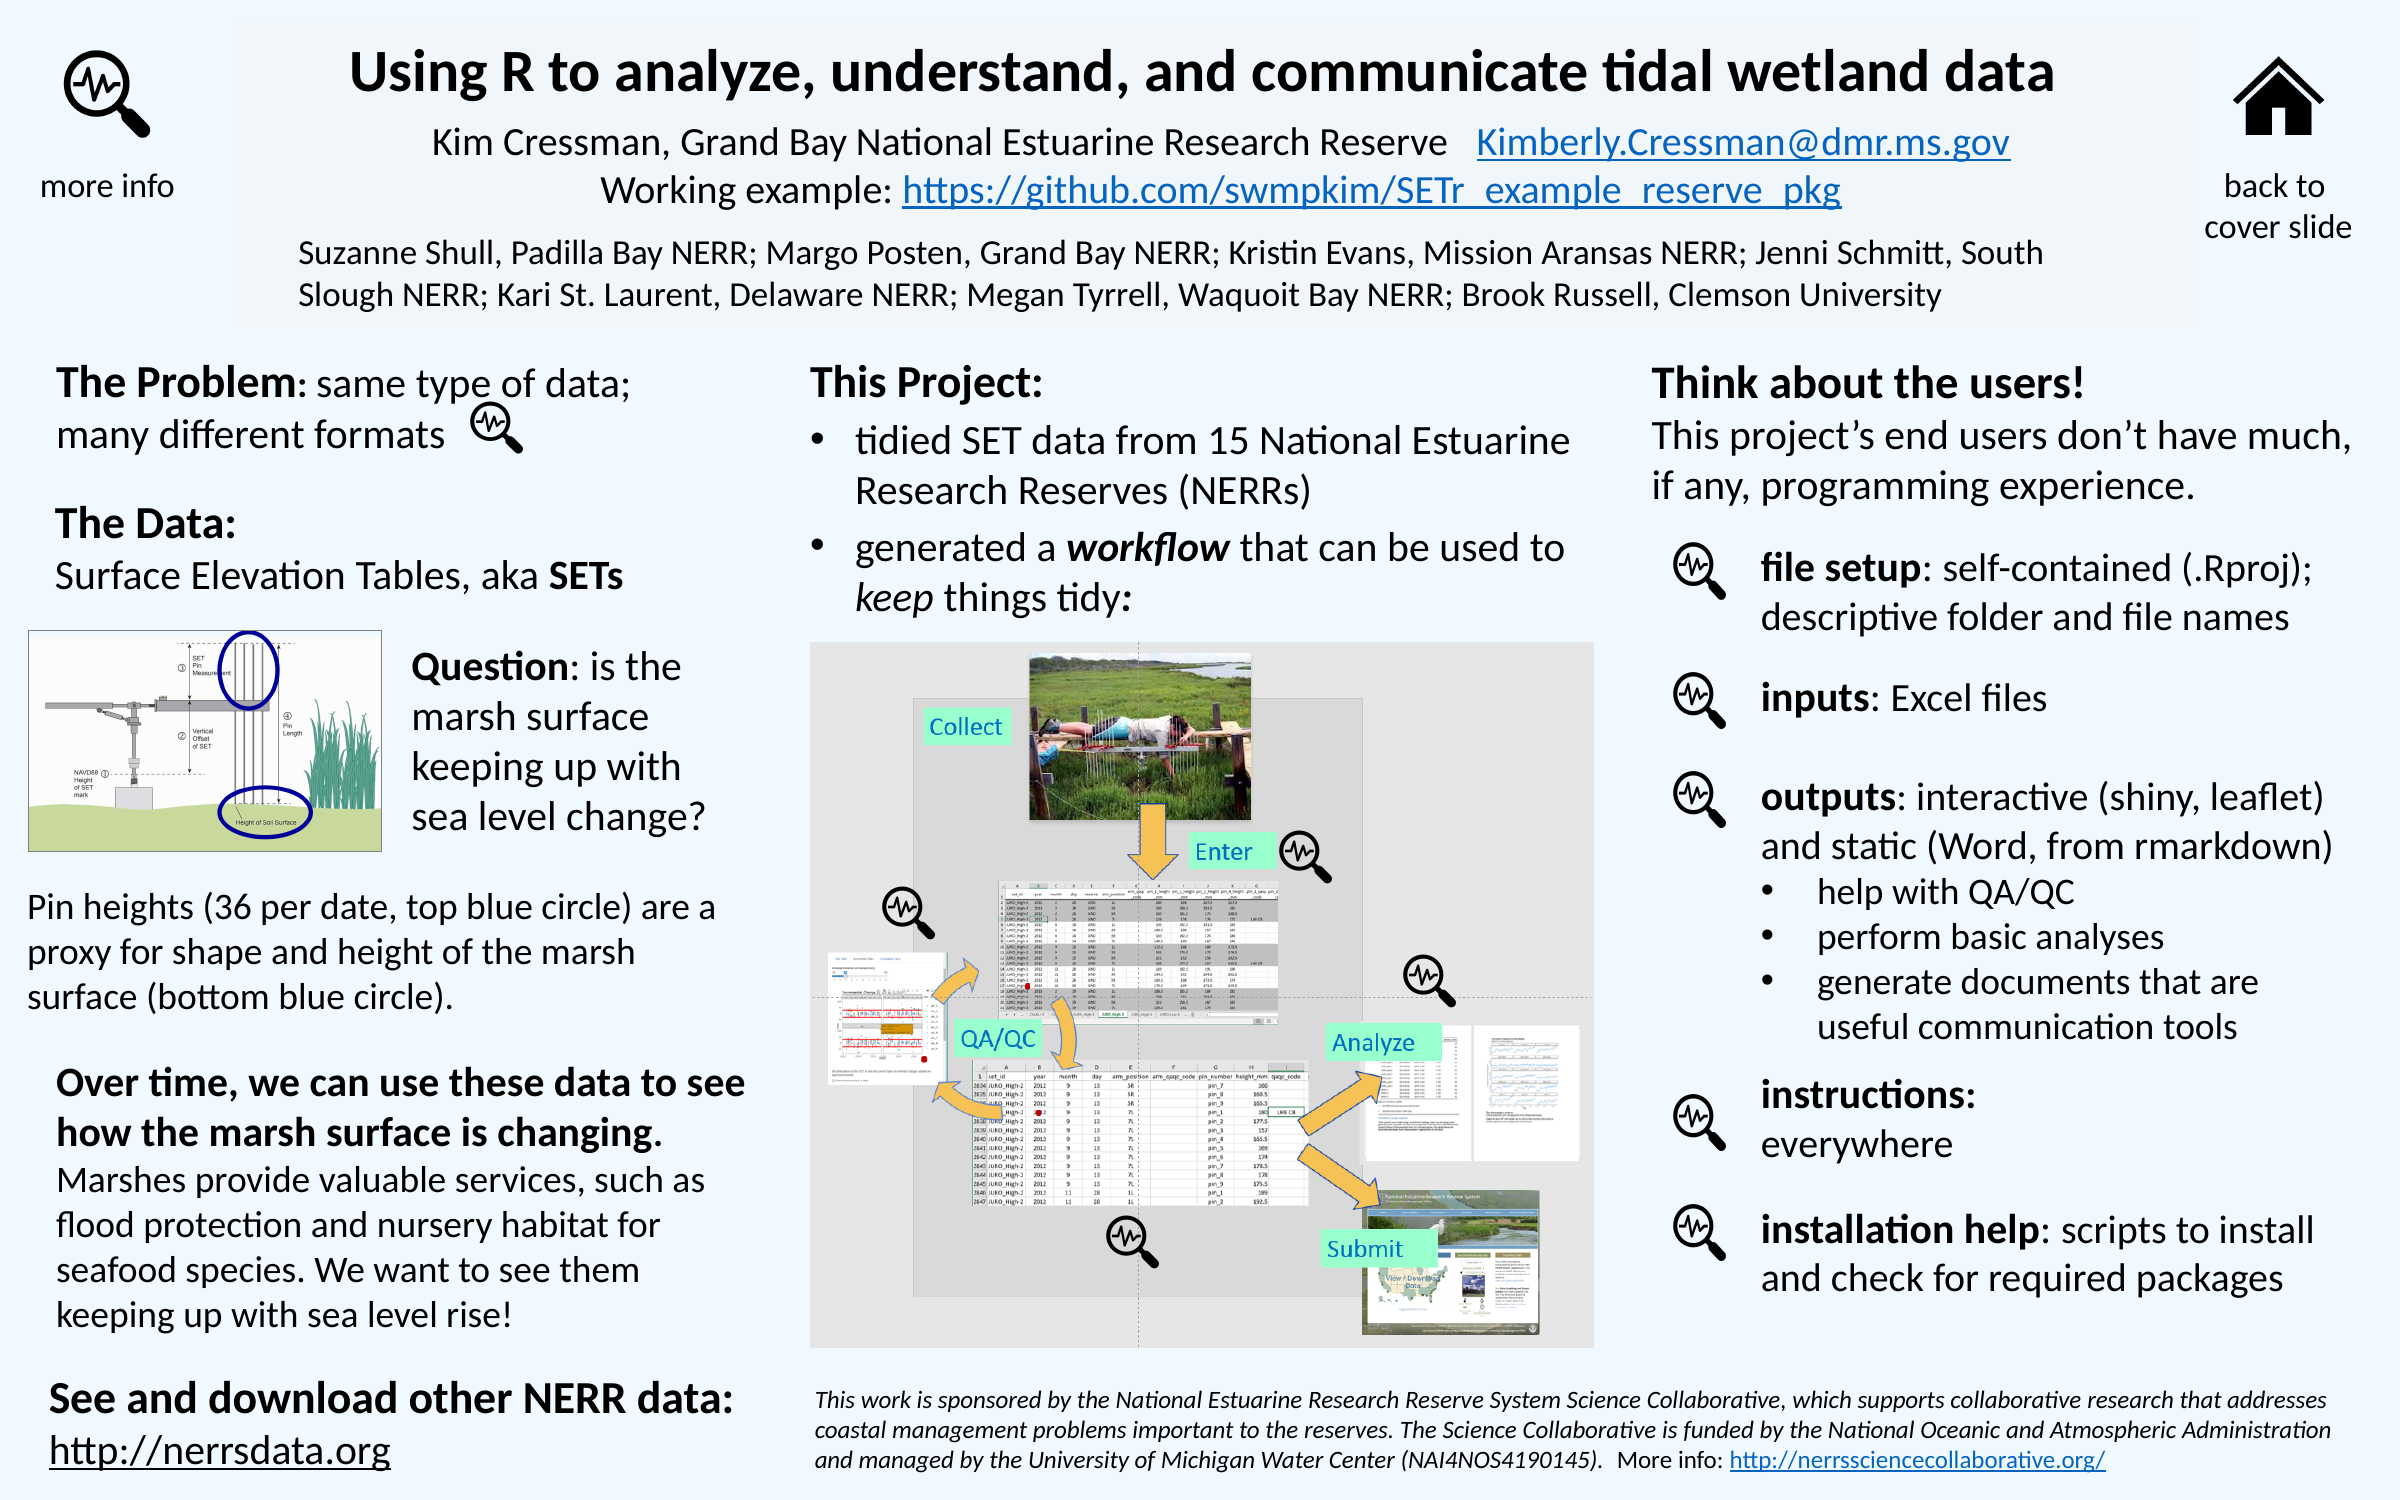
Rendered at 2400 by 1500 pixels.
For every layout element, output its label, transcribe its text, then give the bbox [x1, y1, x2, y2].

text_box This Project: tidied SET data from 15 National Estuarine Research Reserves (NERRs) generated a workflow that can be used to keep things tidy: [795, 344, 1598, 627]
text_box Kim Cressman, Grand Bay National Estuarine Research Reserve Kimberly.Cressman@dmr.ms.gov Working example: https://github.com/swmpkim/SETr_example_reserve_pkg [343, 108, 2108, 220]
text_box Over time, we can use these data to see how the marsh surface is changing. Marshes provide valuable services, such as flood protection and nursery habitat for seafood species. We want to see them keeping up with sea level rise! [41, 1047, 761, 1342]
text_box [810, 642, 1594, 1348]
text_box See and download other NERR data: http://nerrsdata.org [33, 1360, 793, 1481]
text_box more info [2, 155, 212, 212]
picture [1668, 1198, 1732, 1267]
text_box Using R to analyze, understand, and communicate tidal wetland data [292, 23, 2114, 111]
text_box The Problem: same type of data; many different formats [41, 344, 731, 465]
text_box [12, 485, 742, 1027]
picture [2226, 43, 2331, 148]
text_box [232, 23, 2195, 329]
text_box installation help: scripts to install and check for required packages [1746, 1194, 2331, 1308]
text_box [1636, 344, 2372, 1174]
picture [465, 396, 529, 460]
text_box back to cover slide [2172, 155, 2385, 253]
text_box This work is sponsored by the National Estuarine Research Reserve System Science Collaborative, which supports collaborative research that addresses coastal management problems important to the reserves. The Science Collaborative is funded by the National Oceanic and Atmospheric Administration and managed by the University of Michigan Water Center (NAI4NOS4190145). More info: http://nerrssciencecollaborative.org/ [800, 1376, 2377, 1481]
picture [54, 41, 160, 147]
text_box Suzanne Shull, Padilla Bay NERR; Margo Posten, Grand Bay NERR; Kristin Evans, Mission Aransas NERR; Jenni Schmitt, South Slough NERR; Kari St. Laurent, Delaware NERR; Megan Tyrrell, Waquoit Bay NERR; Brook Russell, Clemson University [283, 222, 2106, 322]
